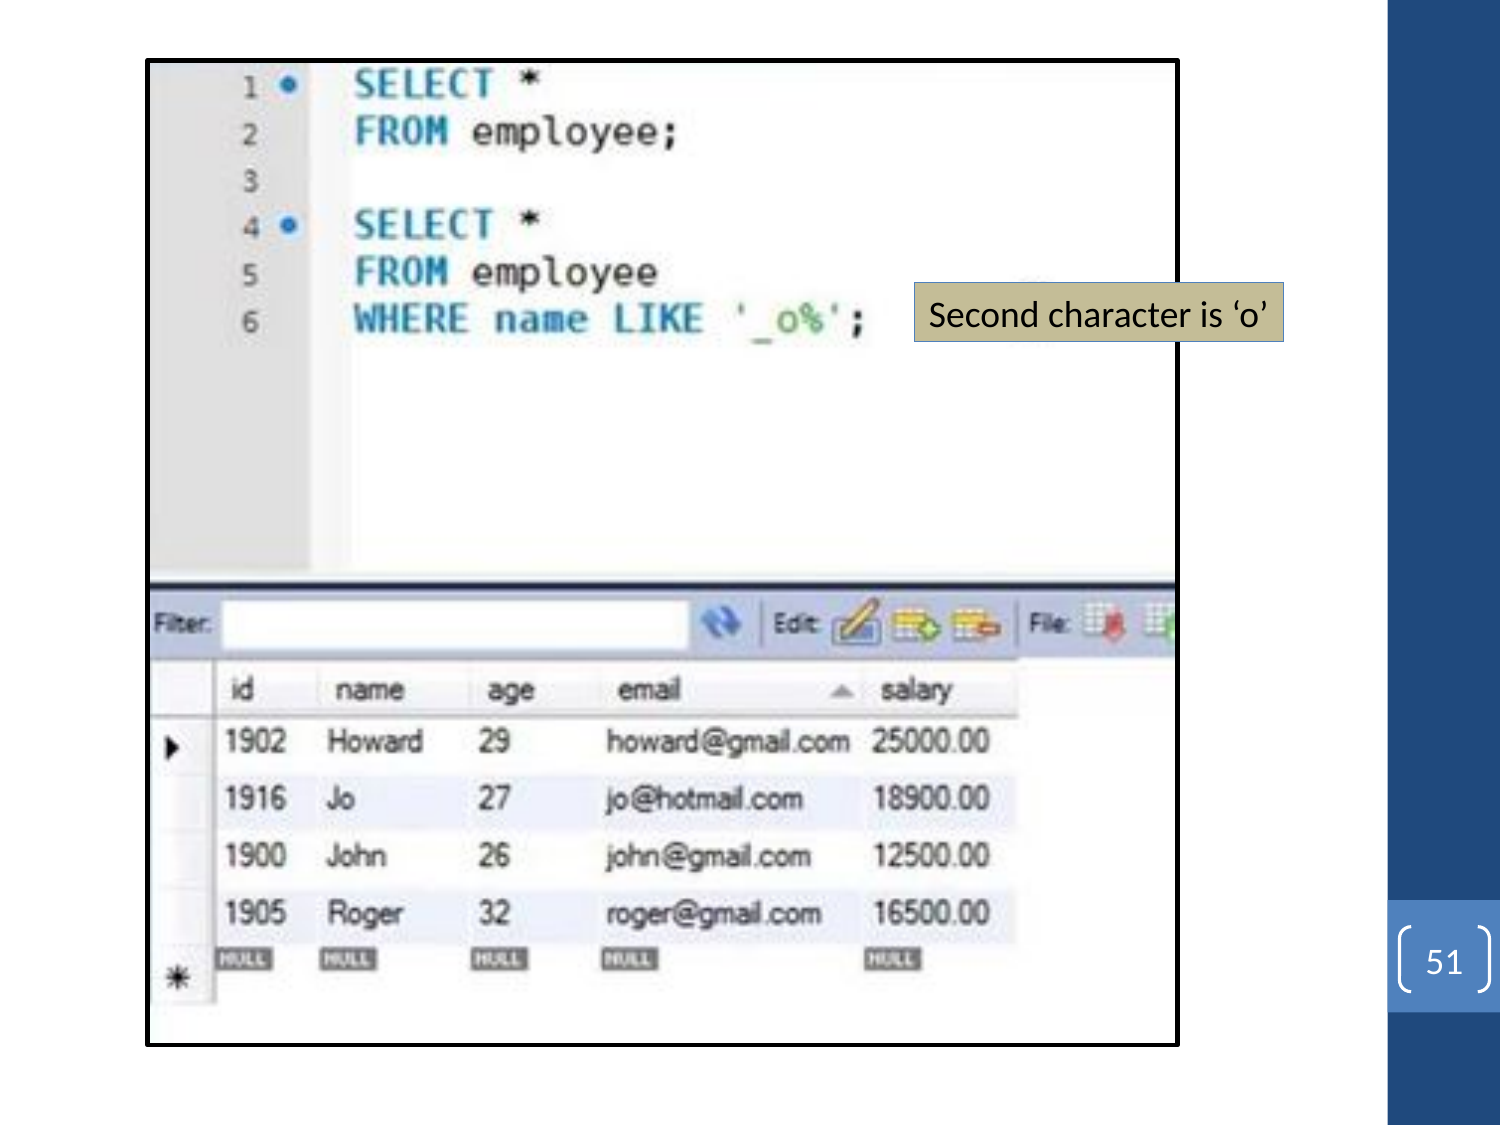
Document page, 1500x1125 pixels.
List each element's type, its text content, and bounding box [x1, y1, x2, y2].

text_box Second character is ‘o’ [1179, 282, 1284, 342]
slide_number 51 [1397, 925, 1492, 994]
picture [149, 62, 1176, 1043]
